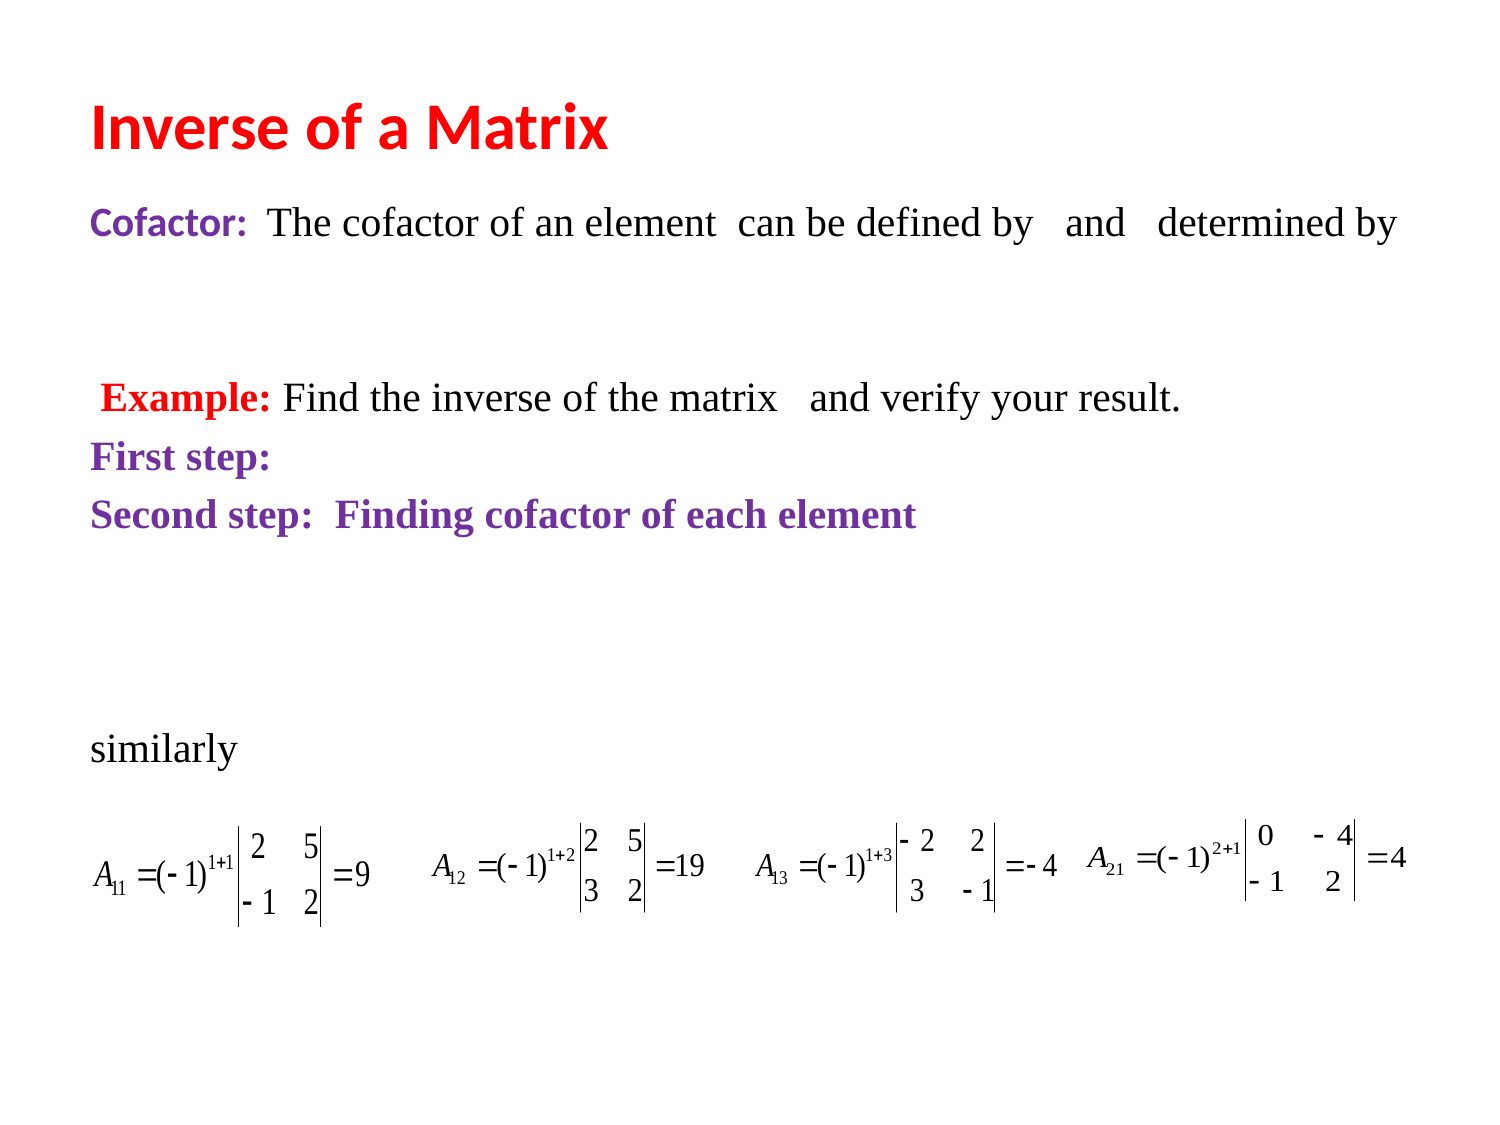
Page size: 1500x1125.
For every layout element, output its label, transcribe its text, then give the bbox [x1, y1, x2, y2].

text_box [425, 817, 710, 918]
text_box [87, 820, 376, 933]
title Inverse of a Matrix [75, 45, 1425, 200]
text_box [1080, 814, 1413, 906]
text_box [749, 817, 1062, 918]
